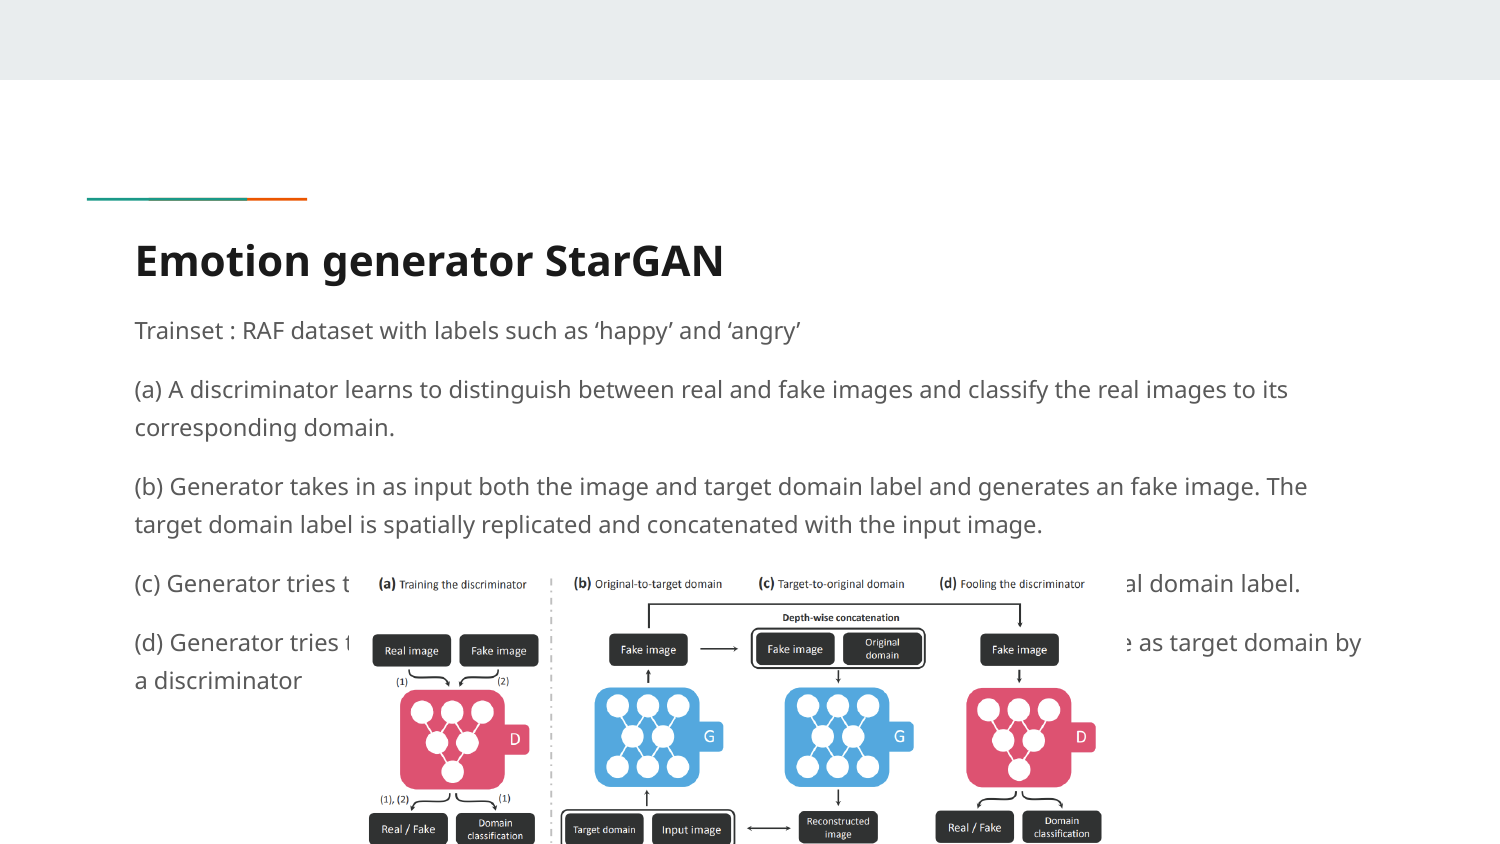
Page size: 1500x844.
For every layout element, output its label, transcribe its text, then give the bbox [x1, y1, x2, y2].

list Trainset : RAF dataset with labels such as ‘happy’ and ‘angry’ (a) A discriminator learns to distinguish between real and fake images and classify the real images to its corresponding domain. (b) Generator takes in as input both the image and target domain label and generates an fake image. The target domain label is spatially replicated and concatenated with the input image. (c) Generator tries to reconstruct the original image from the fake image given the original domain label. (d) Generator tries to generate images indistinguishable from real images and classifiable as target domain by a discriminator [119, 294, 1381, 712]
title Emotion generator StarGAN [119, 216, 1381, 294]
picture [348, 560, 1128, 844]
